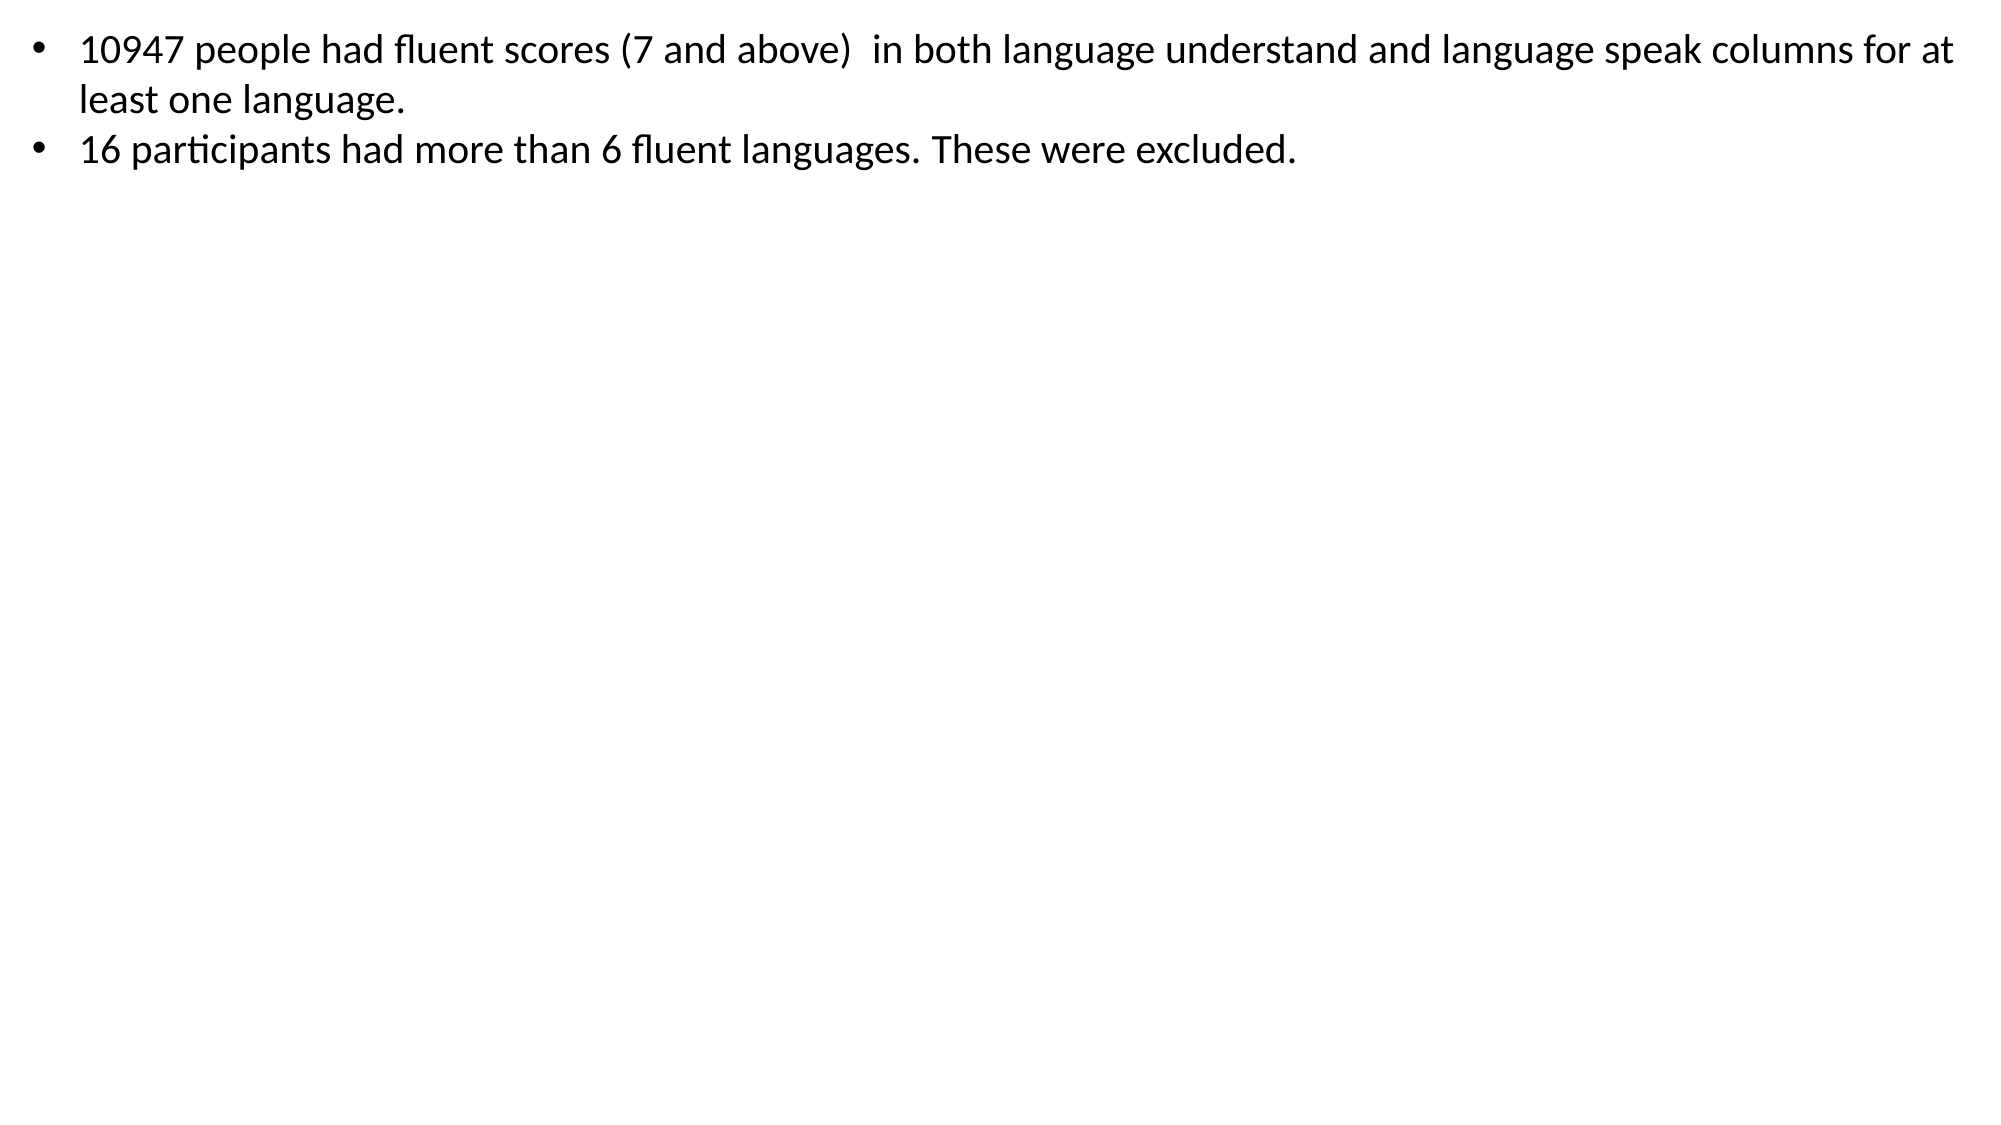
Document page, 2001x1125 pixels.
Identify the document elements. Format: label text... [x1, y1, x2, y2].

text_box 10947 people had fluent scores (7 and above) in both language understand and language speak columns for at least one language. 16 participants had more than 6 fluent languages. These were excluded. [17, 14, 2000, 180]
